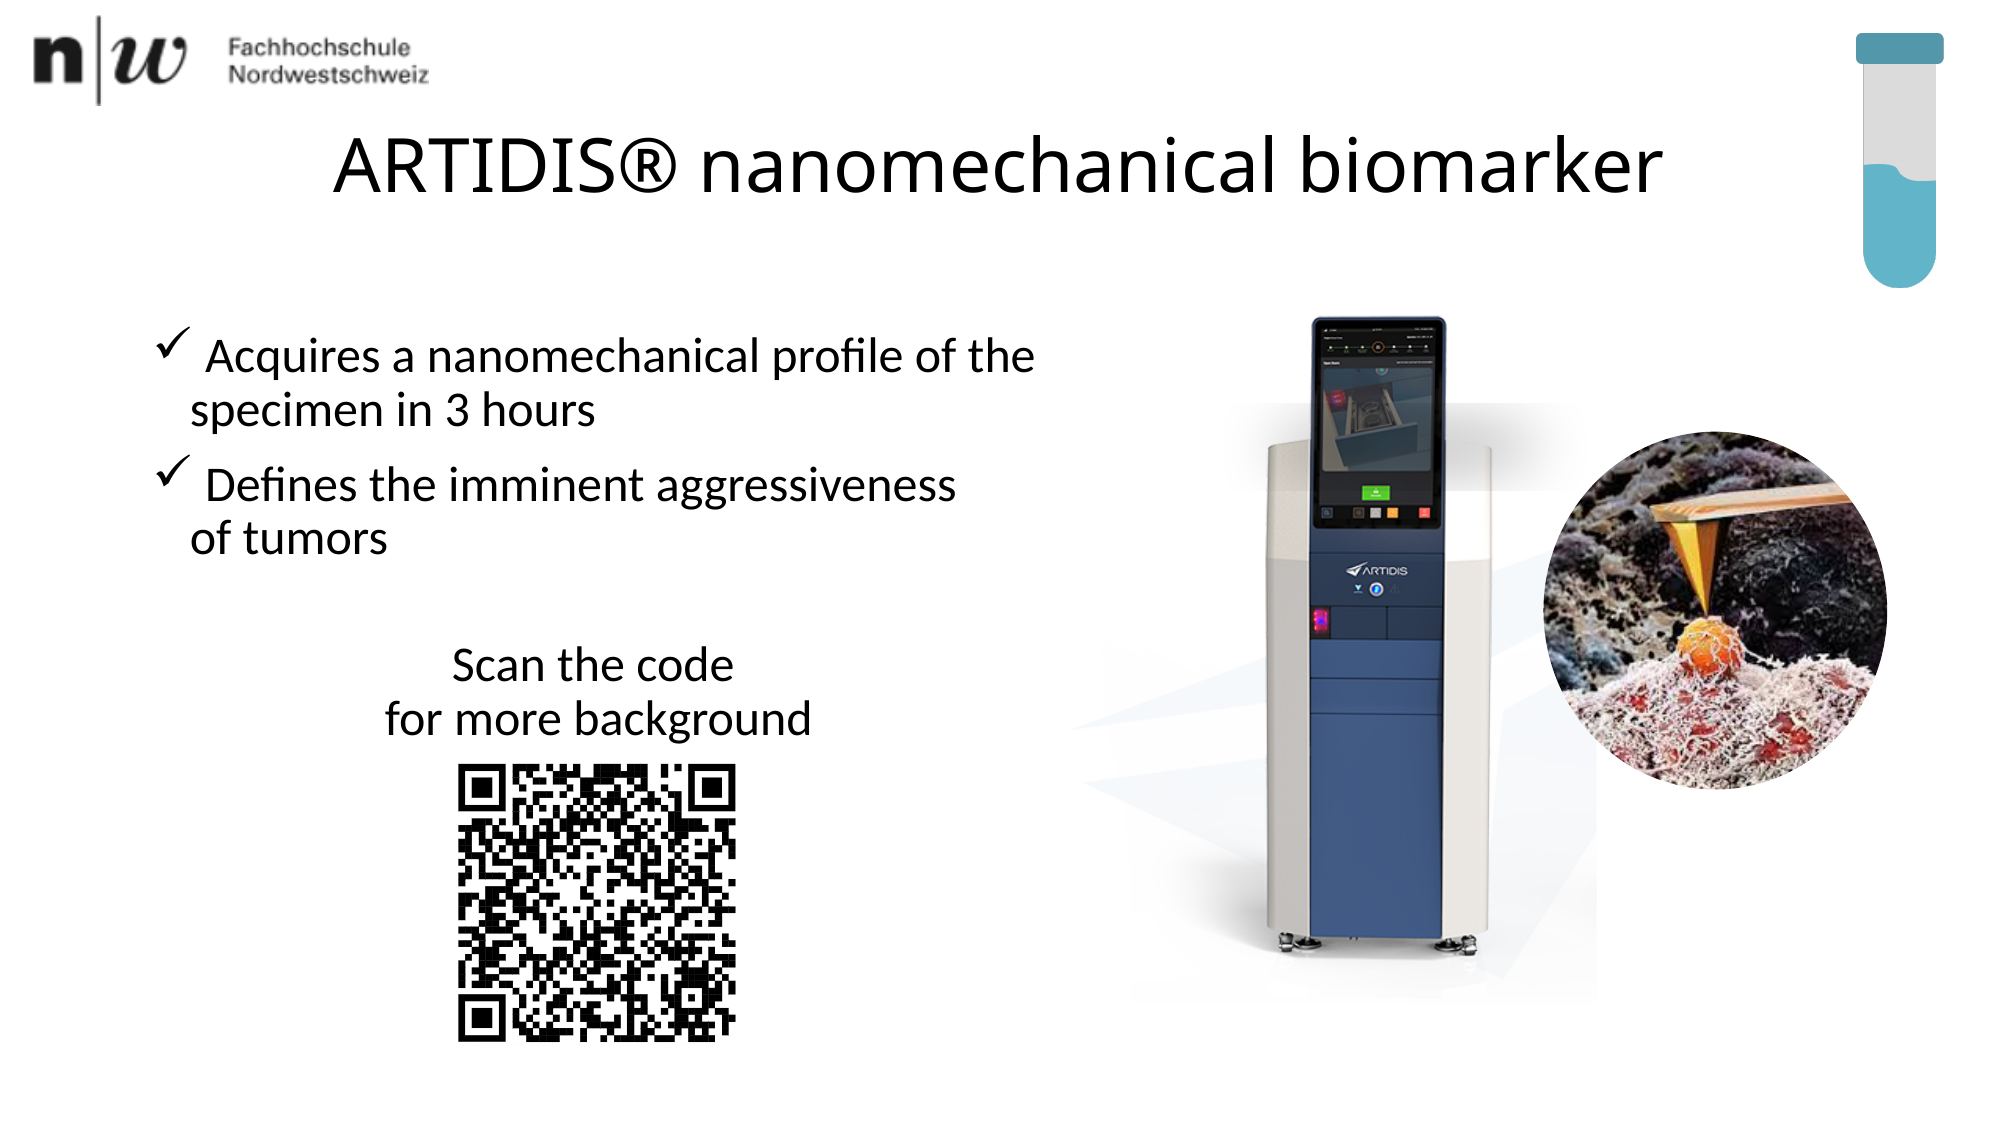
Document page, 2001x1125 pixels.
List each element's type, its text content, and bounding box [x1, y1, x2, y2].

picture [1060, 289, 1888, 1015]
list Acquires a nanomechanical profile of the specimen in 3 hours Defines the imminent aggressiveness of tumors [137, 321, 1060, 900]
text_box Scan the code for more background [370, 630, 828, 754]
title ARTIDIS® nanomechanical biomarker [137, 59, 1772, 278]
picture [1772, 33, 2000, 288]
picture [451, 753, 747, 1046]
picture [33, 15, 429, 106]
